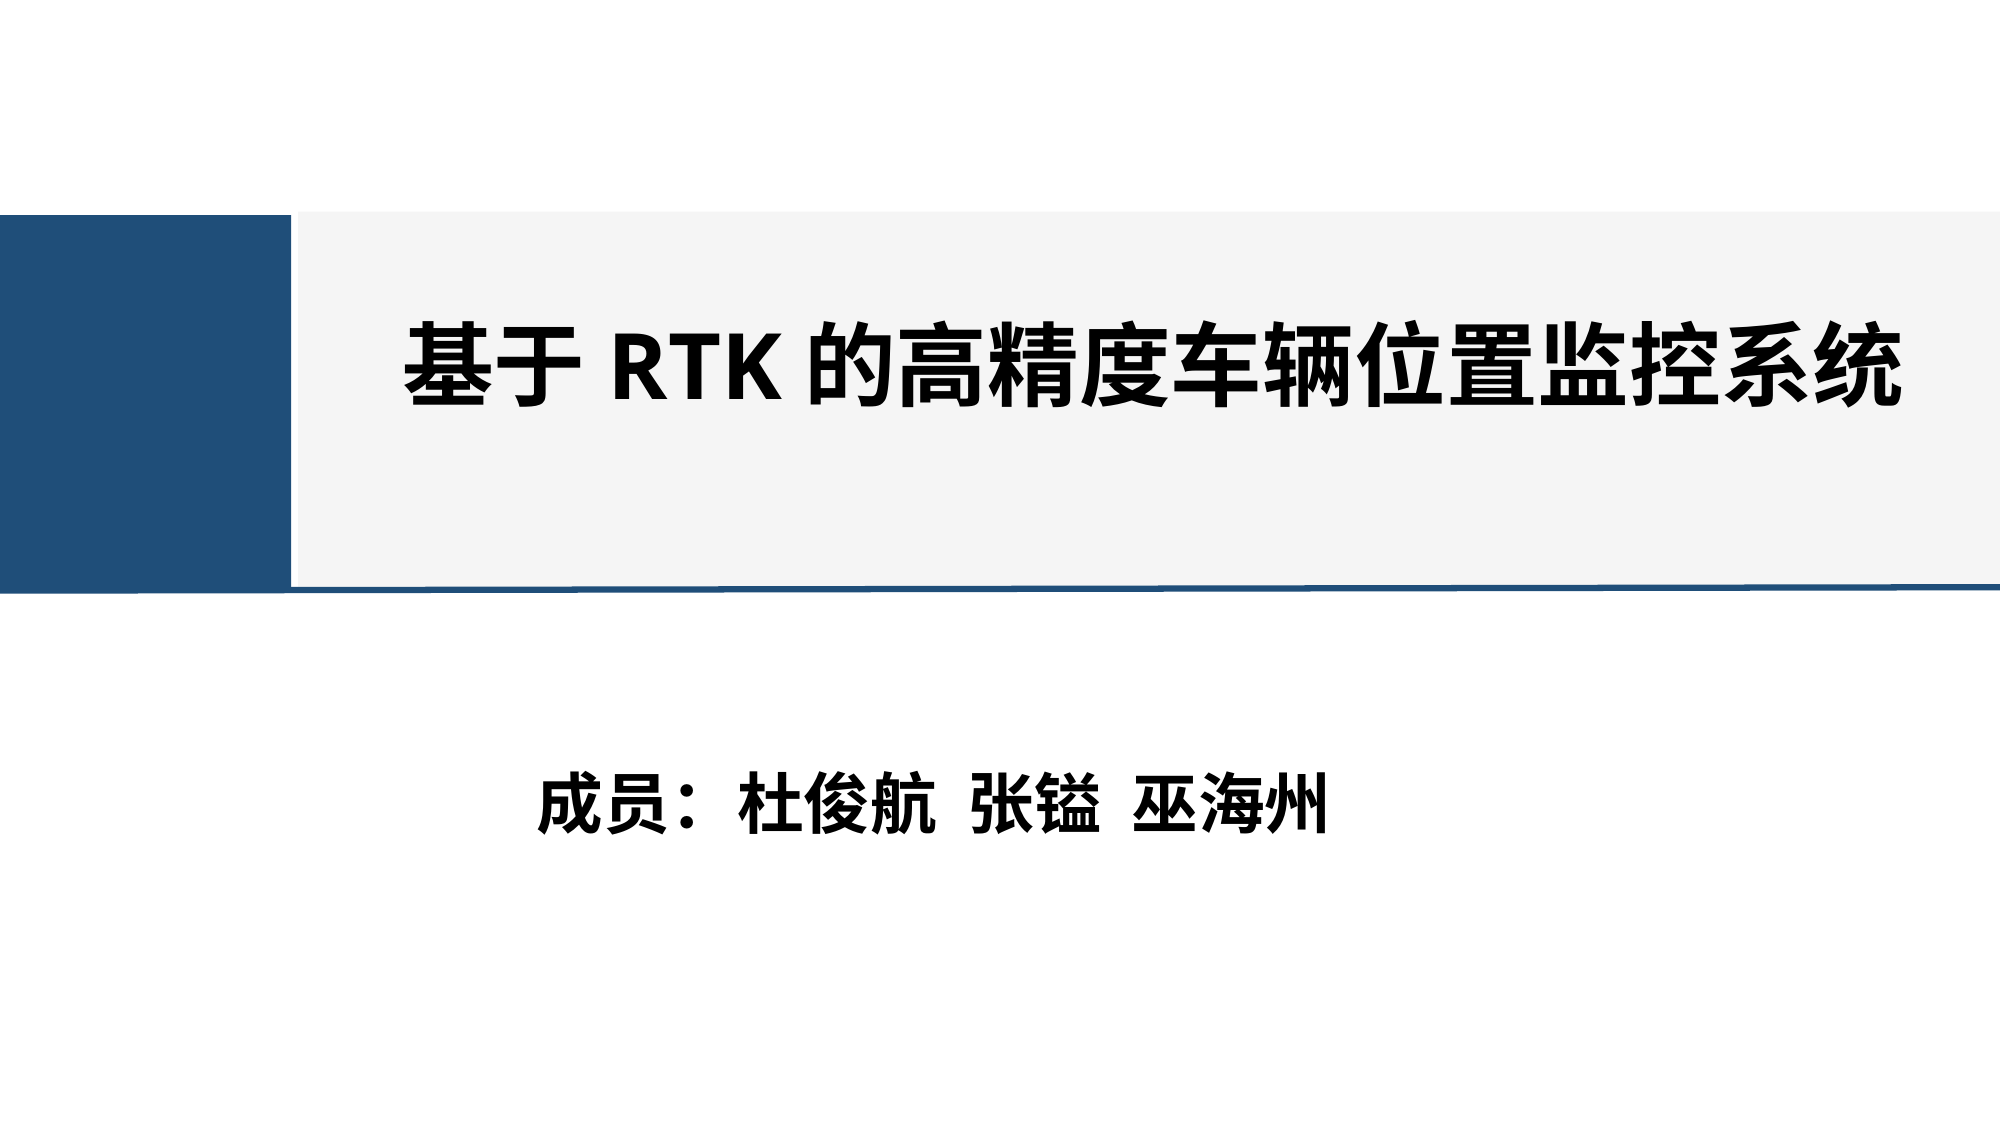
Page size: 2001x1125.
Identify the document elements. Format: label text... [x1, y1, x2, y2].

text_box [297, 211, 2000, 586]
text_box 成员：杜俊航 张镒 巫海州 [512, 754, 1356, 849]
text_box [0, 587, 2000, 591]
text_box 基于RTK的高精度车辆位置监控系统 [309, 300, 1998, 426]
text_box [0, 214, 292, 587]
